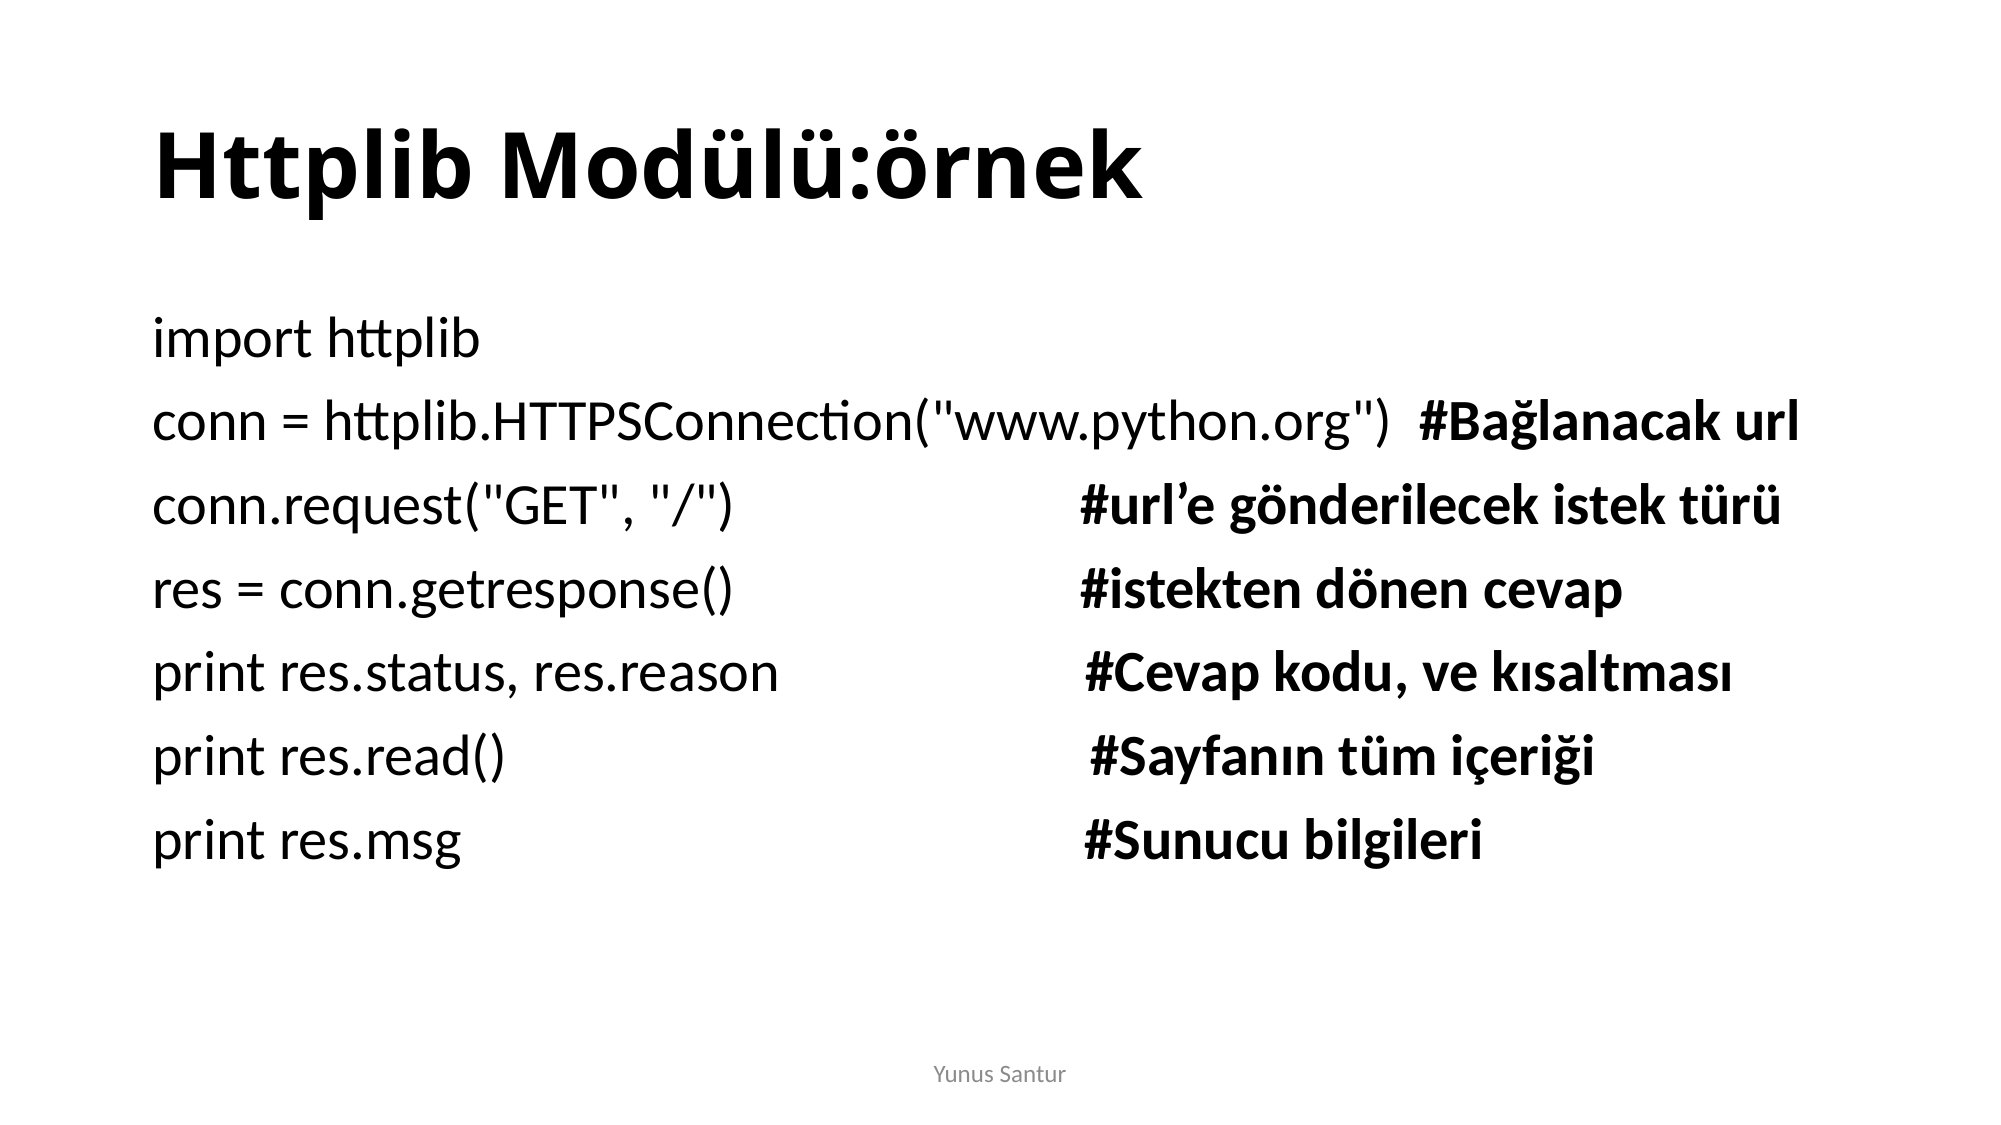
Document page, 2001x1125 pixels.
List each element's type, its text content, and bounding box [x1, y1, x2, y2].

title Httplib Modülü:örnek [137, 59, 1863, 278]
list import httplib conn = httplib.HTTPSConnection("www.python.org") #Bağlanacak url conn.request("GET", "/") #url’e gönderilecek istek türü res = conn.getresponse() #istekten dönen cevap print res.status, res.reason #Cevap kodu, ve kısaltması print res.read() #Sayfanın tüm içeriği print res.msg #Sunucu bilgileri [137, 299, 1863, 1014]
footer Yunus Santur [662, 1042, 1338, 1103]
